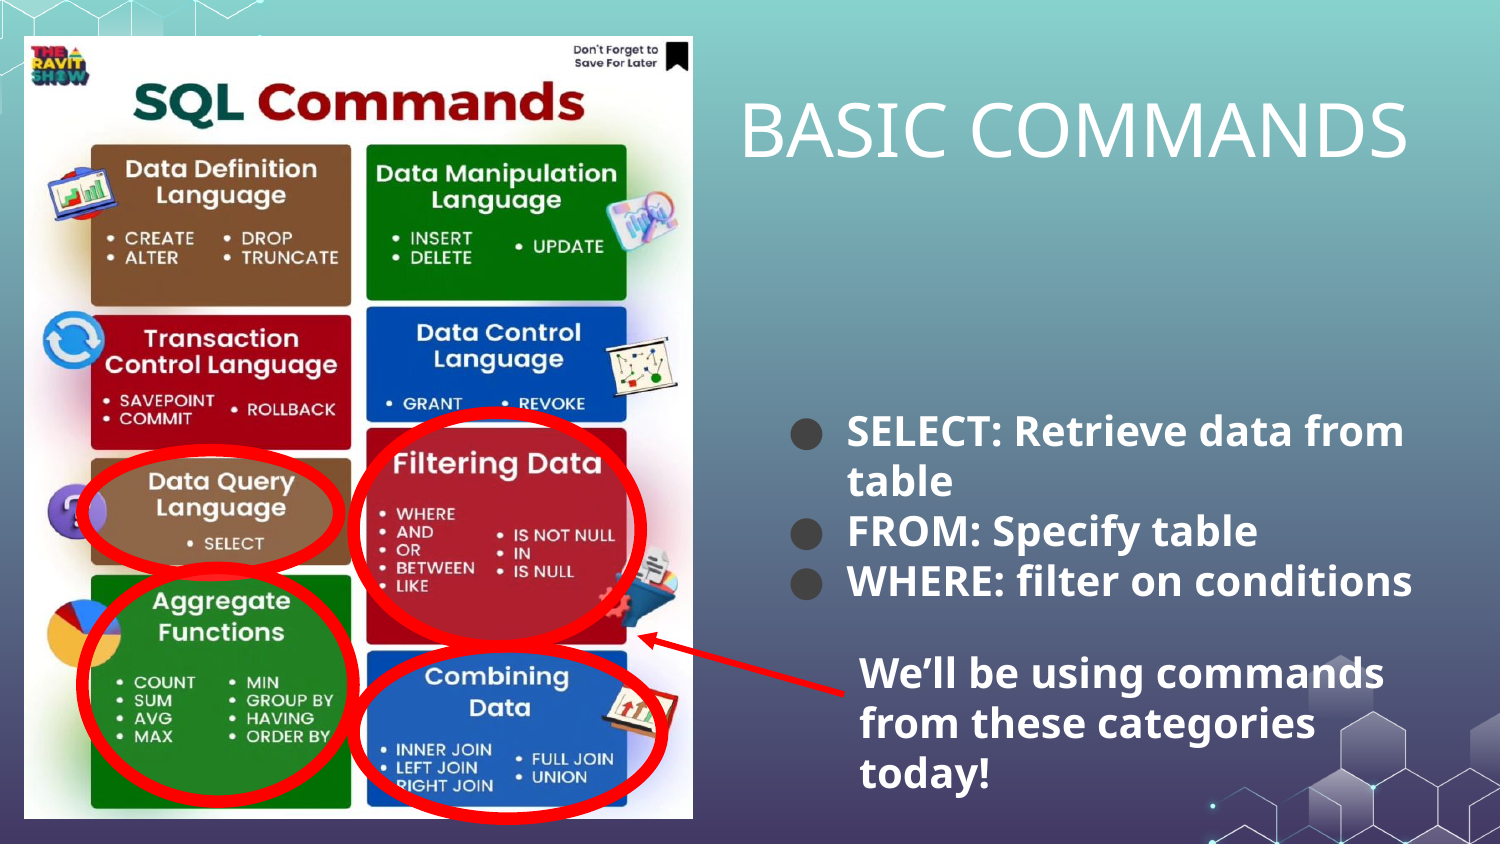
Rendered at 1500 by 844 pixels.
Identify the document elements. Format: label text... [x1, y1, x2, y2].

picture [0, 0, 693, 819]
picture [1190, 655, 1500, 844]
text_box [636, 635, 845, 695]
title BASIC COMMANDS [696, 72, 1426, 183]
text_box We’ll be using commands from these categories today! [844, 632, 1406, 757]
subtitle SELECT: Retrieve data from table FROM: Specify table WHERE: filter on conditions [756, 238, 1478, 771]
